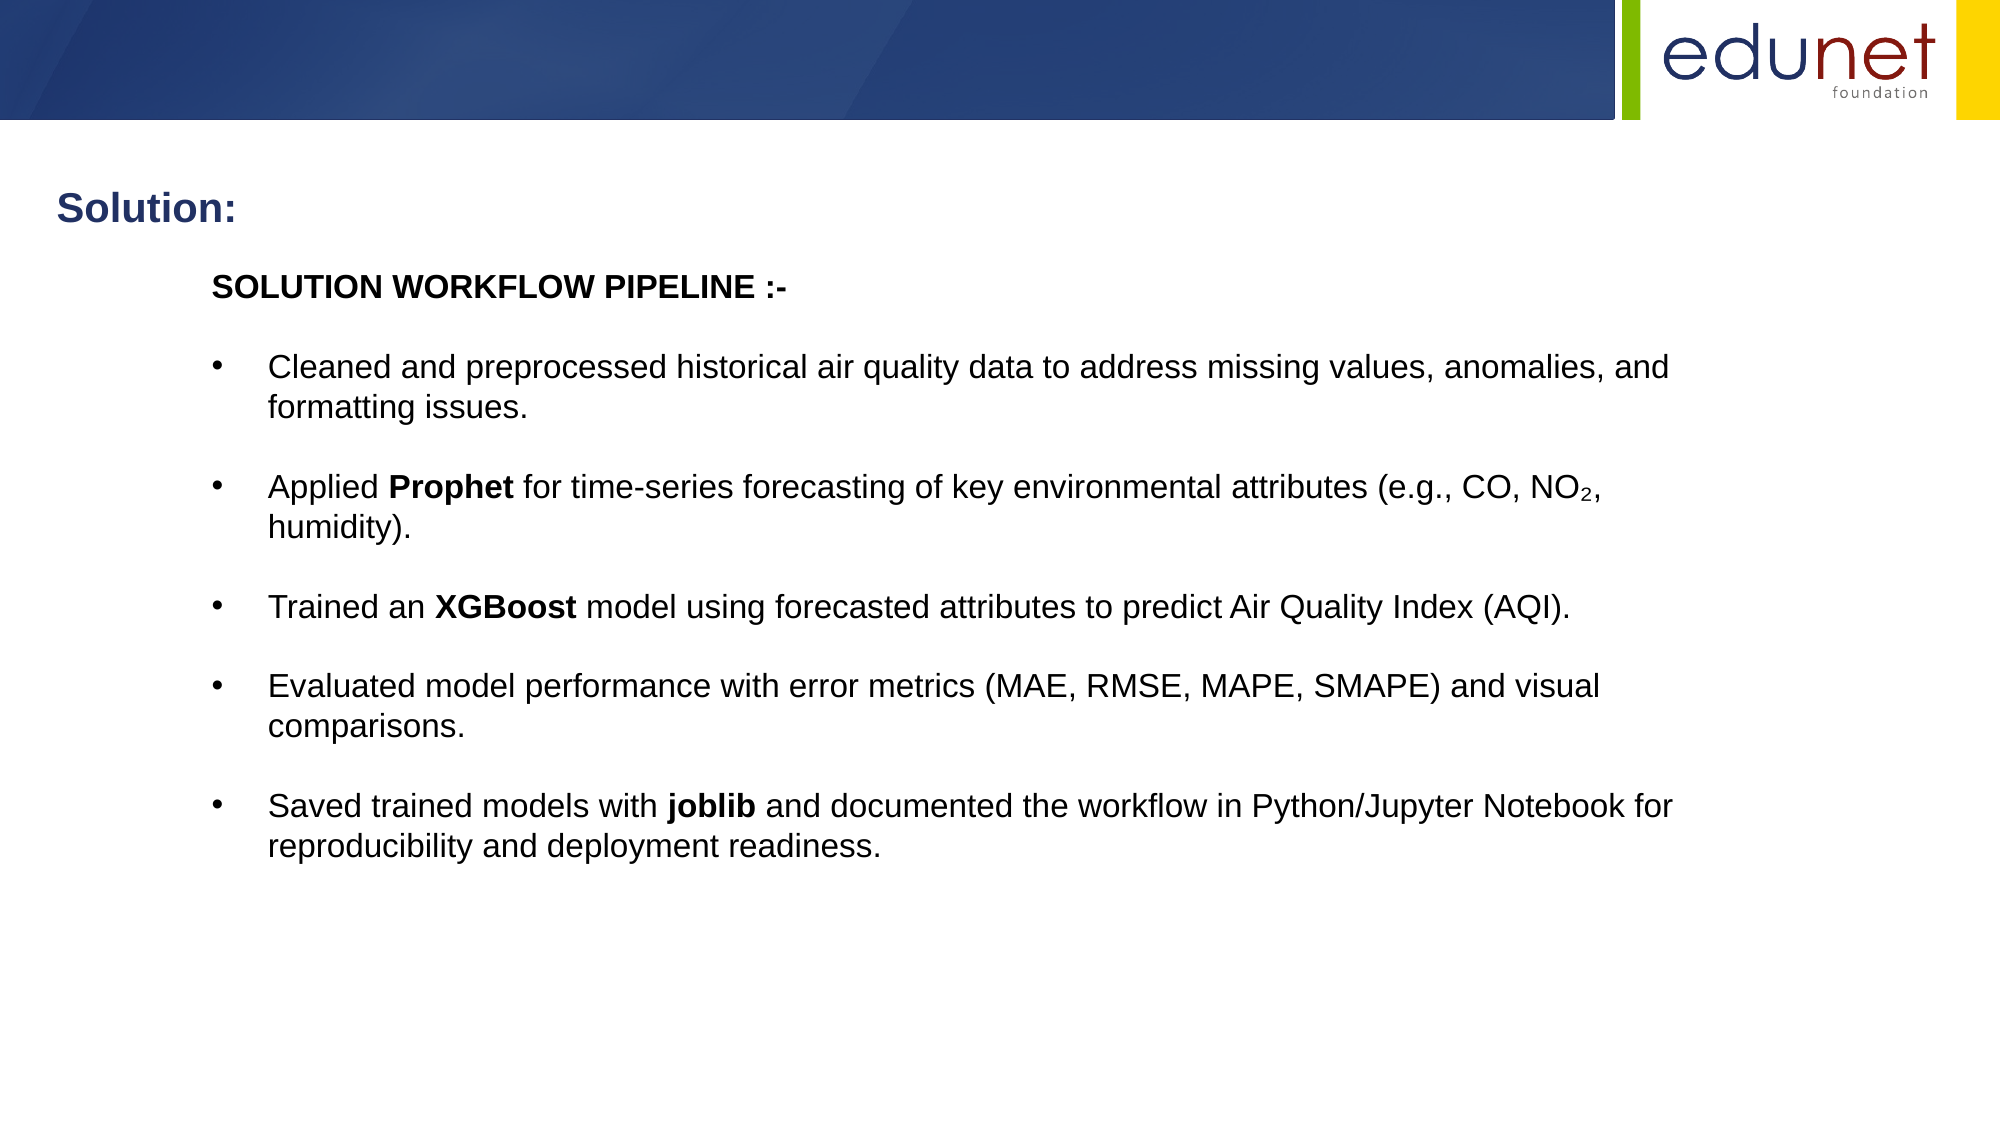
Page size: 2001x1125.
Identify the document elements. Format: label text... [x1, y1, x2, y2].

picture [1652, 12, 1948, 108]
text_box SOLUTION WORKFLOW PIPELINE :- Cleaned and preprocessed historical air quality data to address missing values, anomalies, and formatting issues. Applied Prophet for time-series forecasting of key environmental attributes (e.g., CO, NO₂, humidity). Trained an XGBoost model using forecasted attributes to predict Air Quality Index (AQI). Evaluated model performance with error metrics (MAE, RMSE, MAPE, SMAPE) and visual comparisons. Saved trained models with joblib and documented the workflow in Python/Jupyter Notebook for reproducibility and deployment readiness. [196, 258, 1751, 919]
text_box Solution: [41, 172, 1043, 238]
